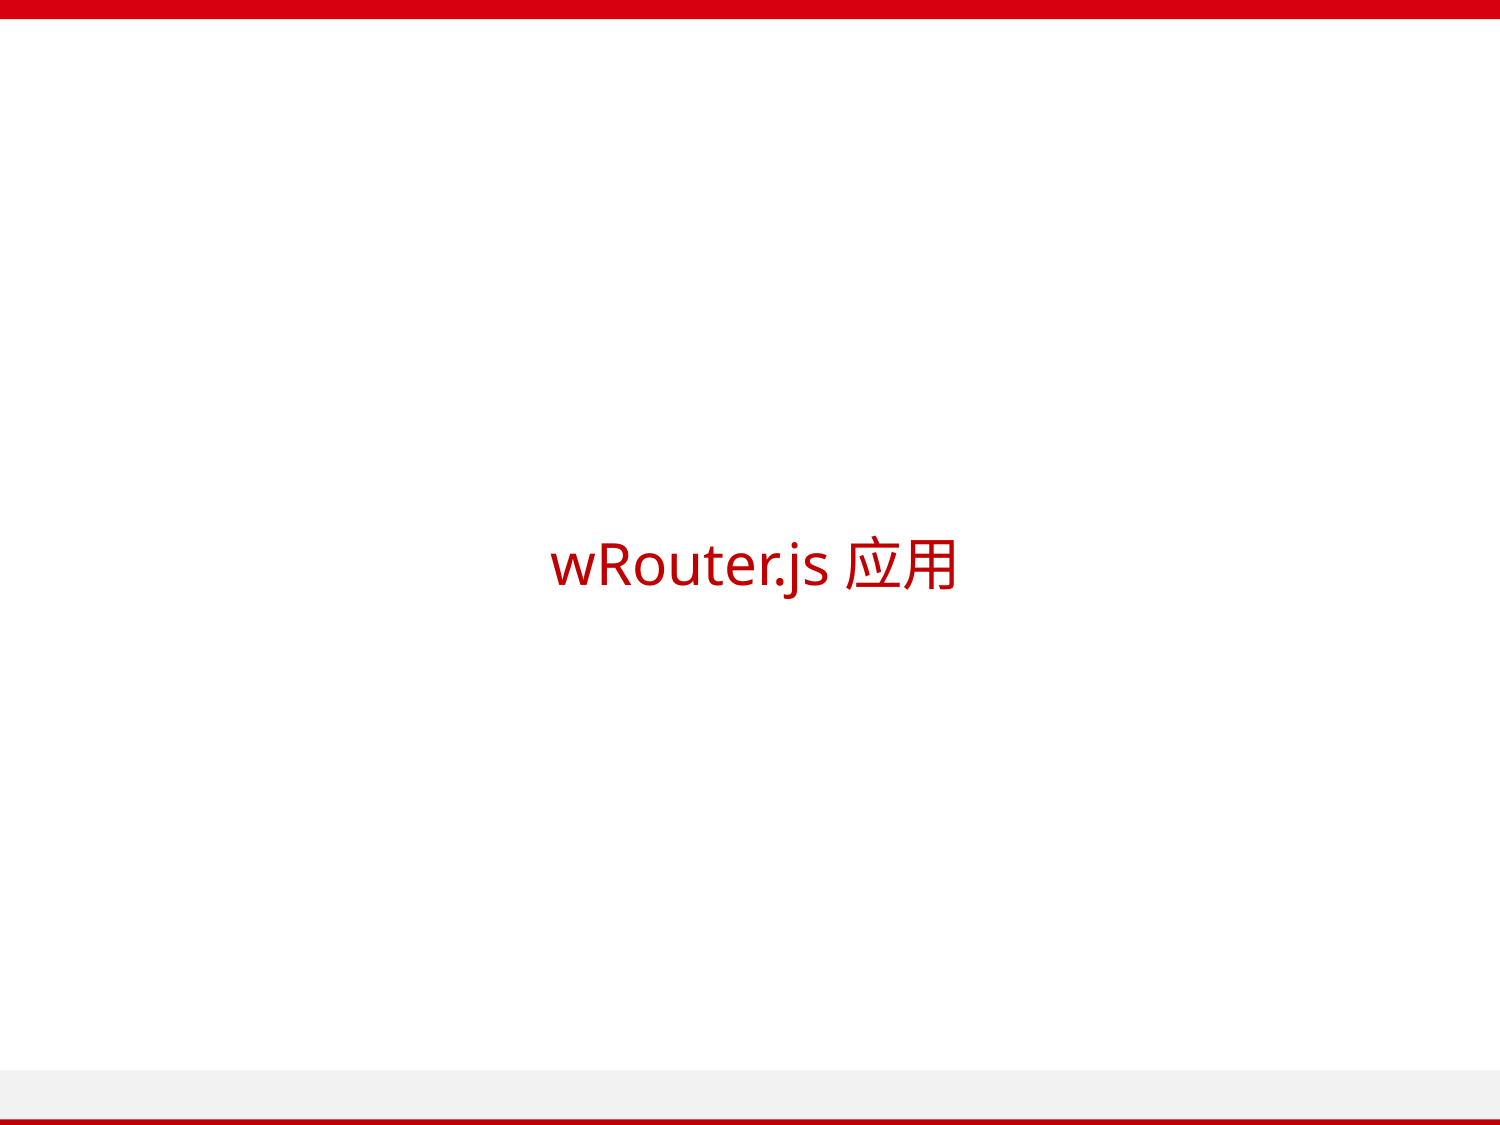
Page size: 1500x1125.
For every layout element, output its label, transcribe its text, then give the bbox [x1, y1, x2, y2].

text_box wRouter.js应用 [41, 515, 1471, 608]
